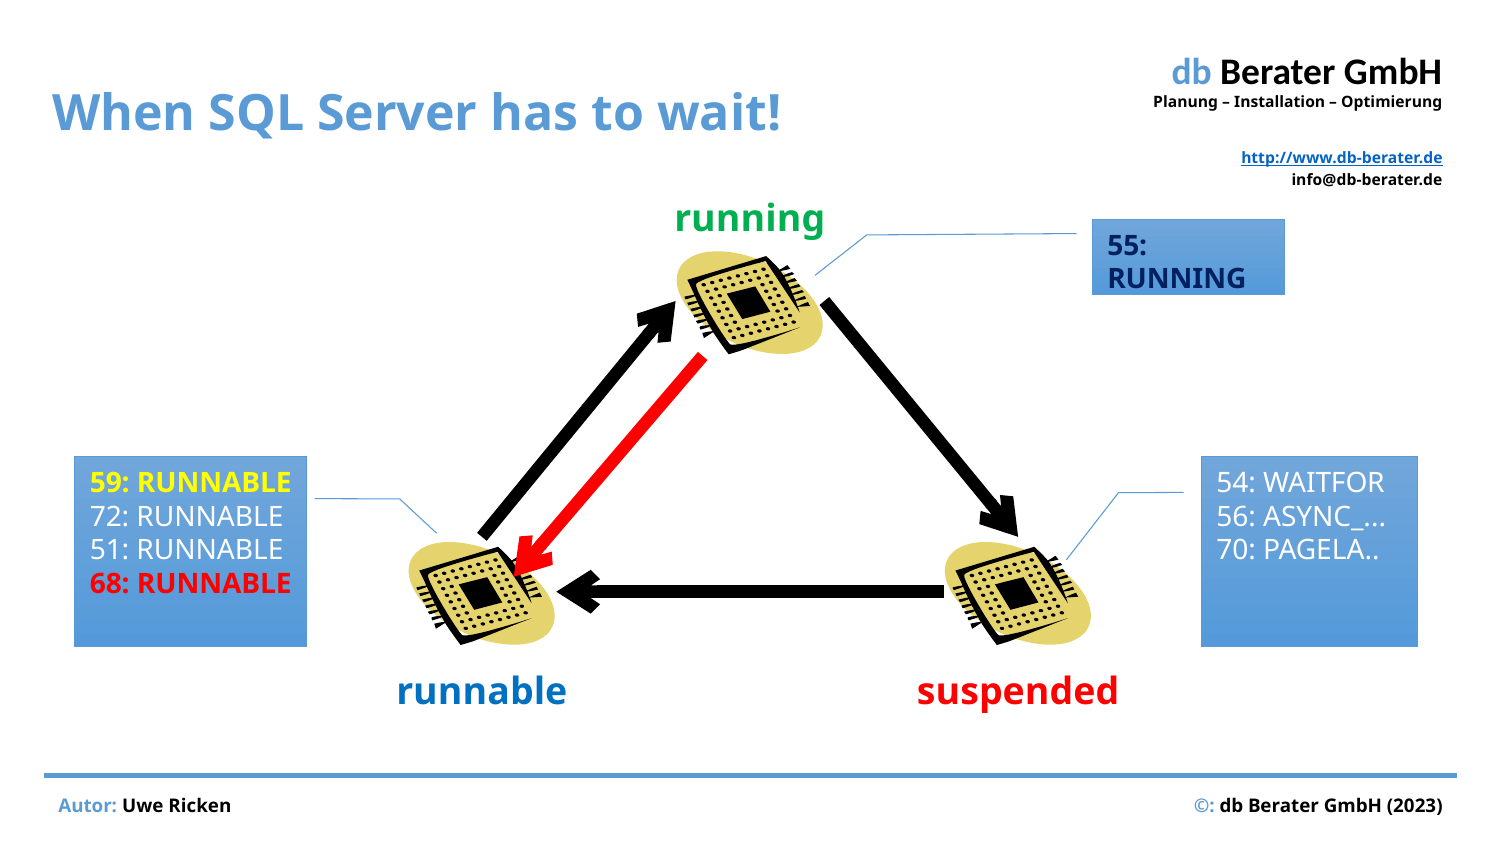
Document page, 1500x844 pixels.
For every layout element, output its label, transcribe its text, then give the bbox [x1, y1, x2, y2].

text_box 59: RUNNABLE 72: RUNNABLE 51: RUNNABLE 68: RUNNABLE [74, 456, 307, 647]
text_box 55: RUNNING >4ms [1092, 219, 1285, 295]
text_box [481, 301, 676, 537]
picture [675, 245, 825, 356]
picture [943, 536, 1093, 647]
text_box suspended [889, 659, 1147, 720]
text_box running [620, 186, 880, 247]
title When SQL Server has to wait! [41, 36, 1104, 192]
text_box 54: WAITFOR 56: ASYNC_... 70: PAGELA.. [1084, 491, 1184, 536]
picture [407, 536, 557, 647]
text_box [513, 355, 703, 577]
text_box 55: RUNNING >4ms [825, 233, 1077, 269]
text_box runnable [353, 659, 611, 720]
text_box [824, 301, 1019, 537]
text_box 54: WAITFOR 56: ASYNC_... 70: PAGELA.. [1201, 456, 1418, 647]
